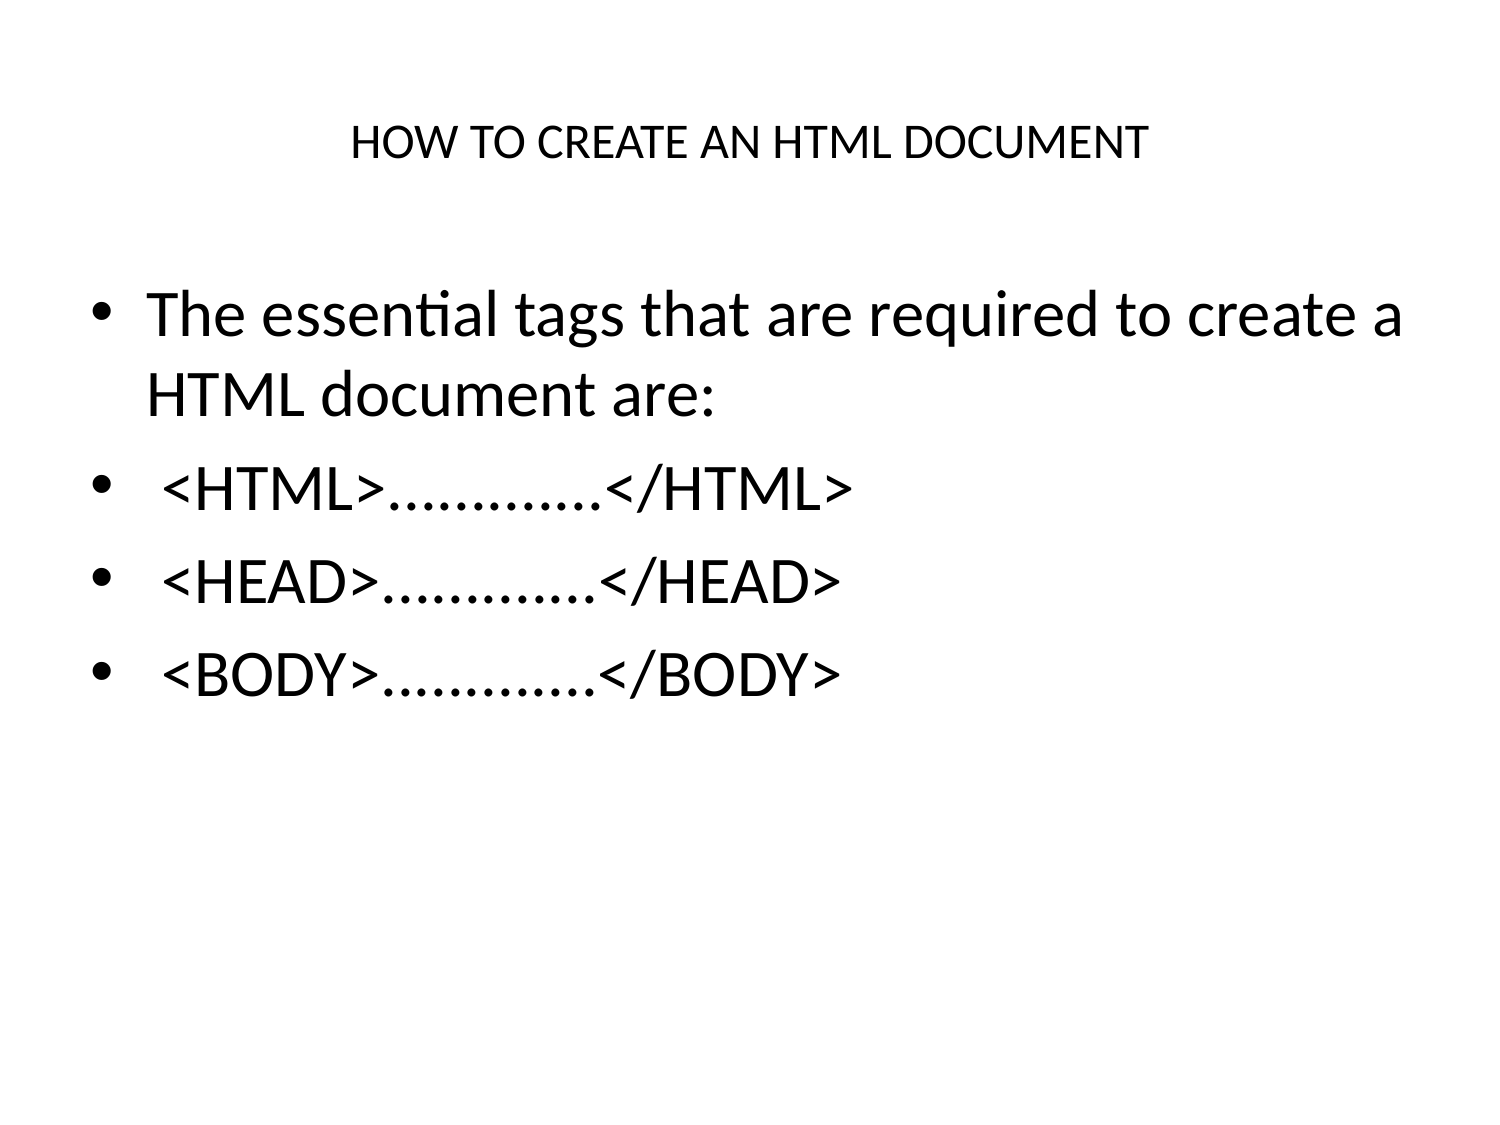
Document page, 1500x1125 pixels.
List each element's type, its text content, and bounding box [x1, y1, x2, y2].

list The essential tags that are required to create a HTML document are: <HTML>.............</HTML> <HEAD>.............</HEAD> <BODY>.............</BODY> [74, 262, 1426, 1006]
title HOW TO CREATE AN HTML DOCUMENT [74, 44, 1426, 233]
